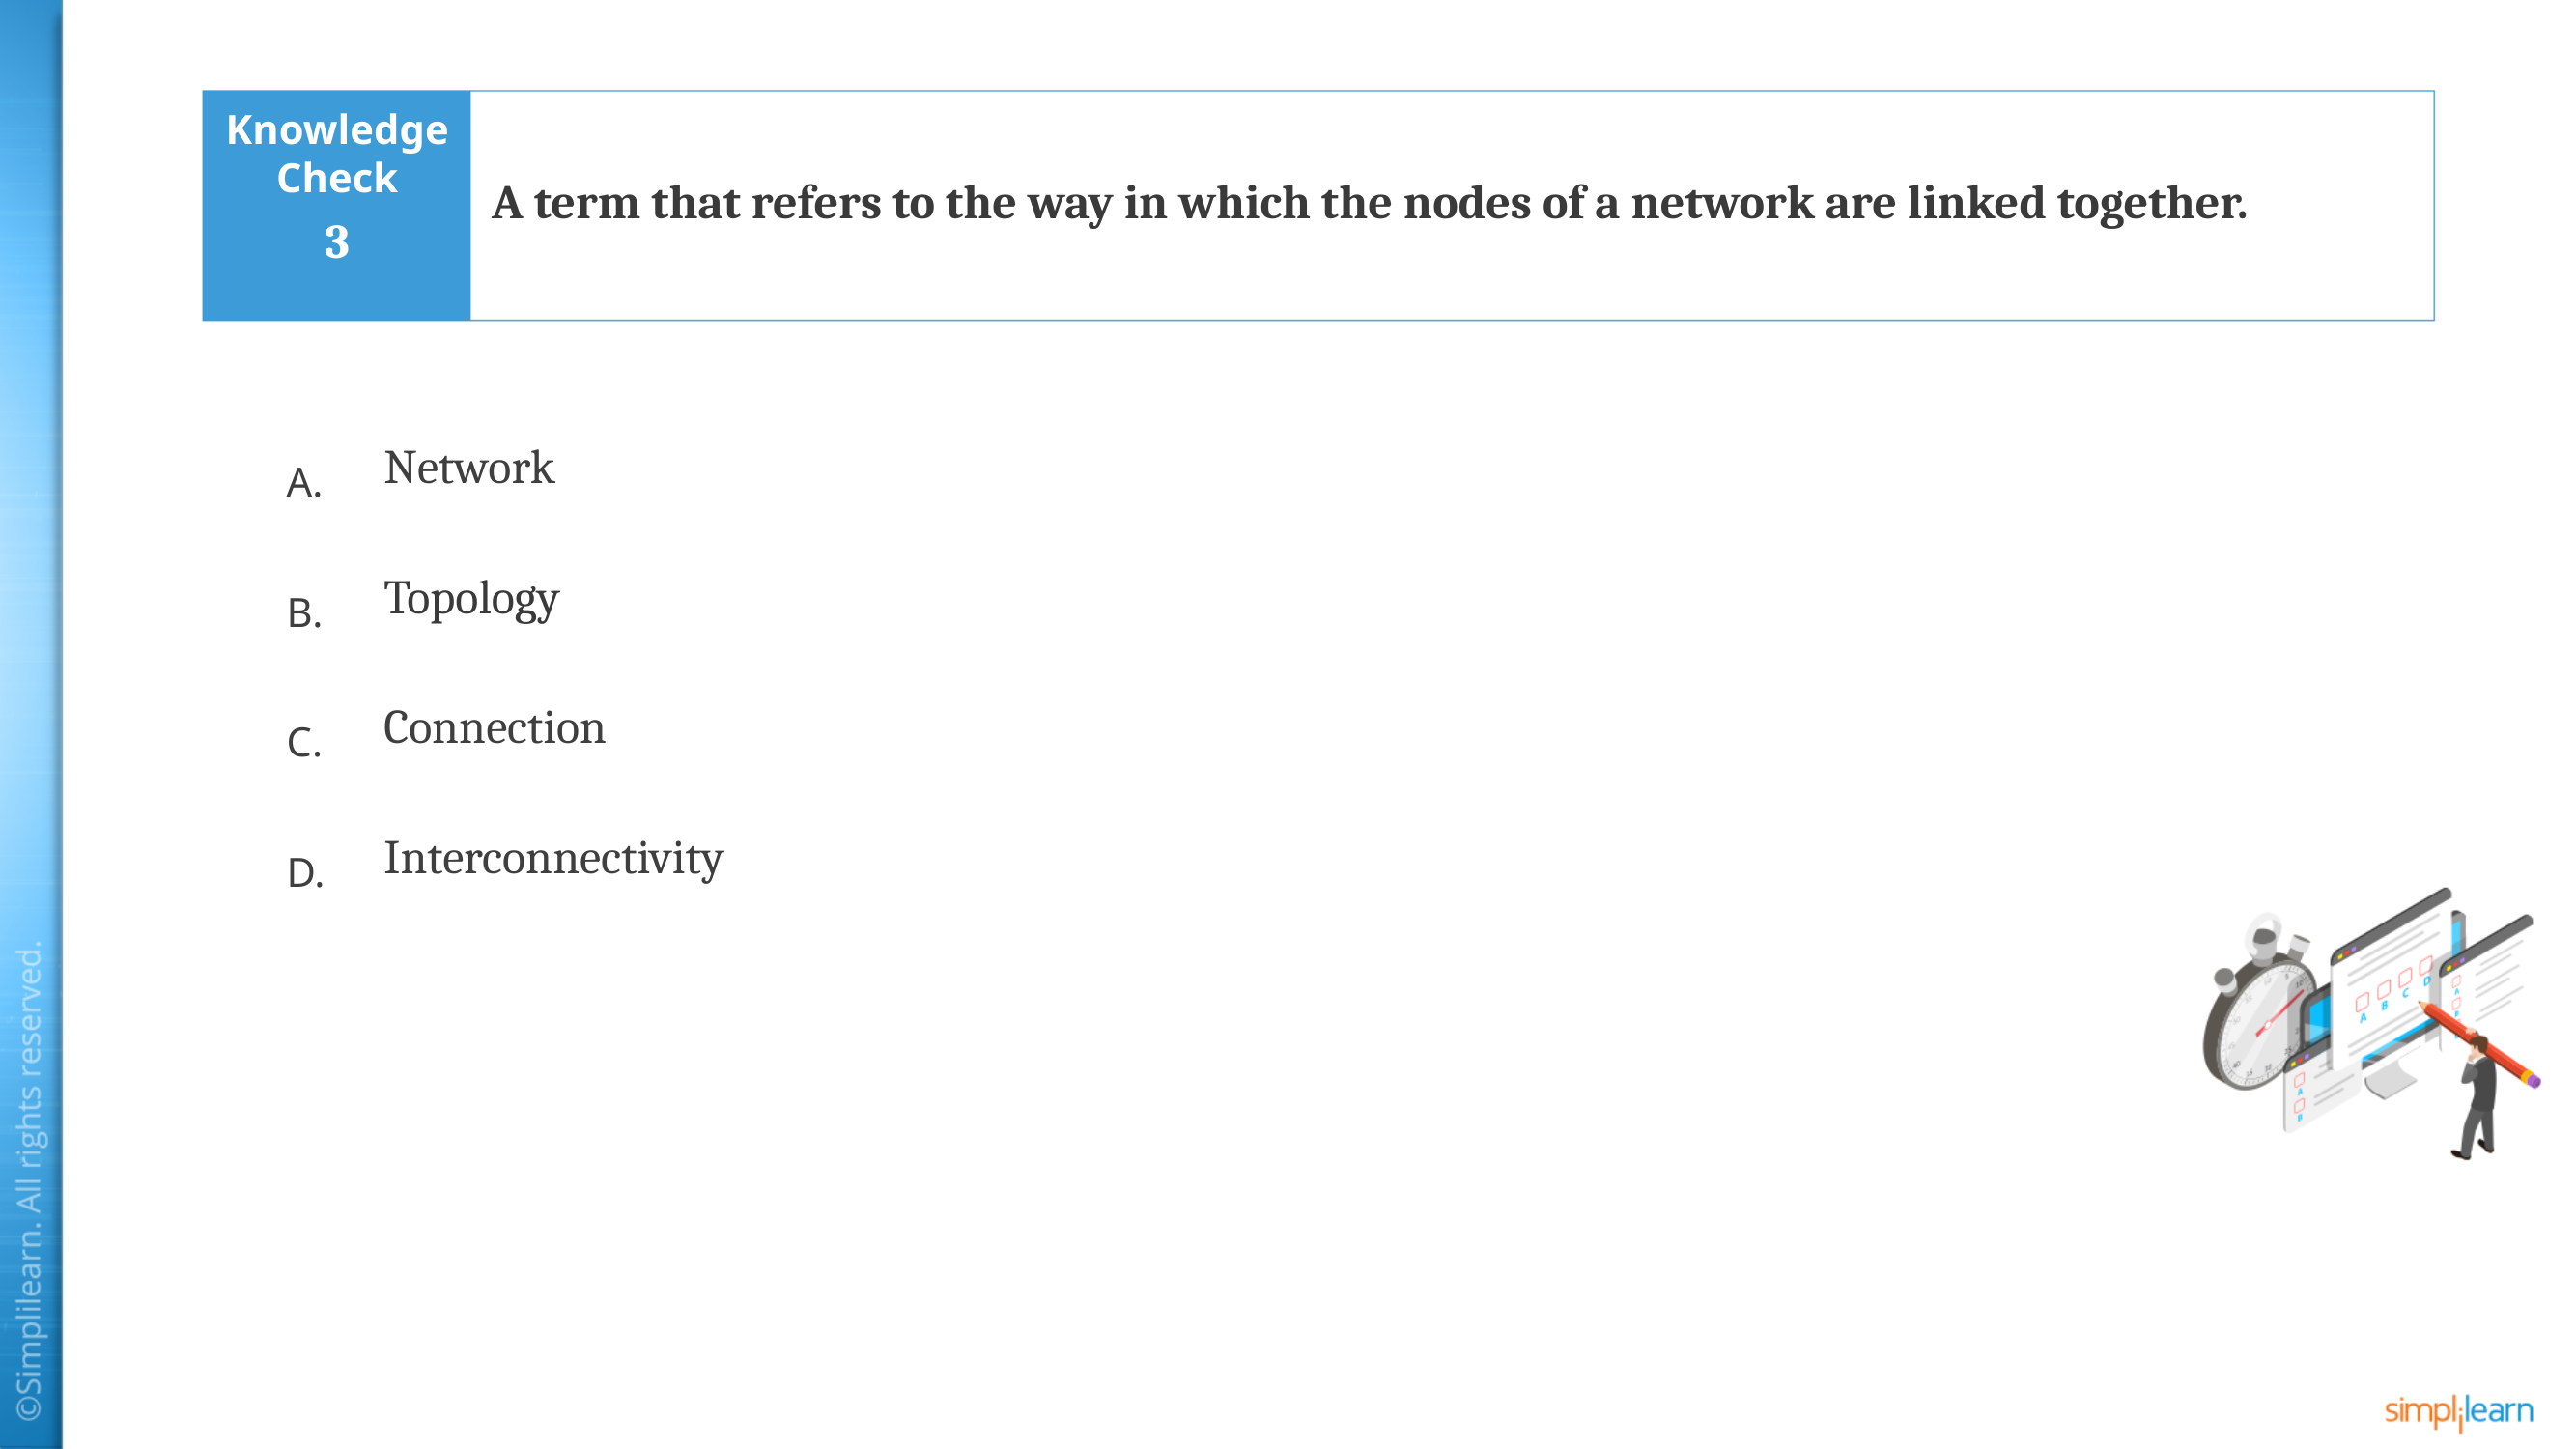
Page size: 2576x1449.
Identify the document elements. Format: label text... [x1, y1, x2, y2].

list Topology [369, 572, 2152, 684]
list Connection [369, 701, 2152, 813]
list Network [369, 441, 2152, 554]
list 3 [203, 203, 472, 310]
list A term that refers to the way in which the nodes of a network are linked together. [477, 90, 2430, 317]
list Interconnectivity [369, 832, 2152, 944]
picture [0, 0, 2576, 1449]
